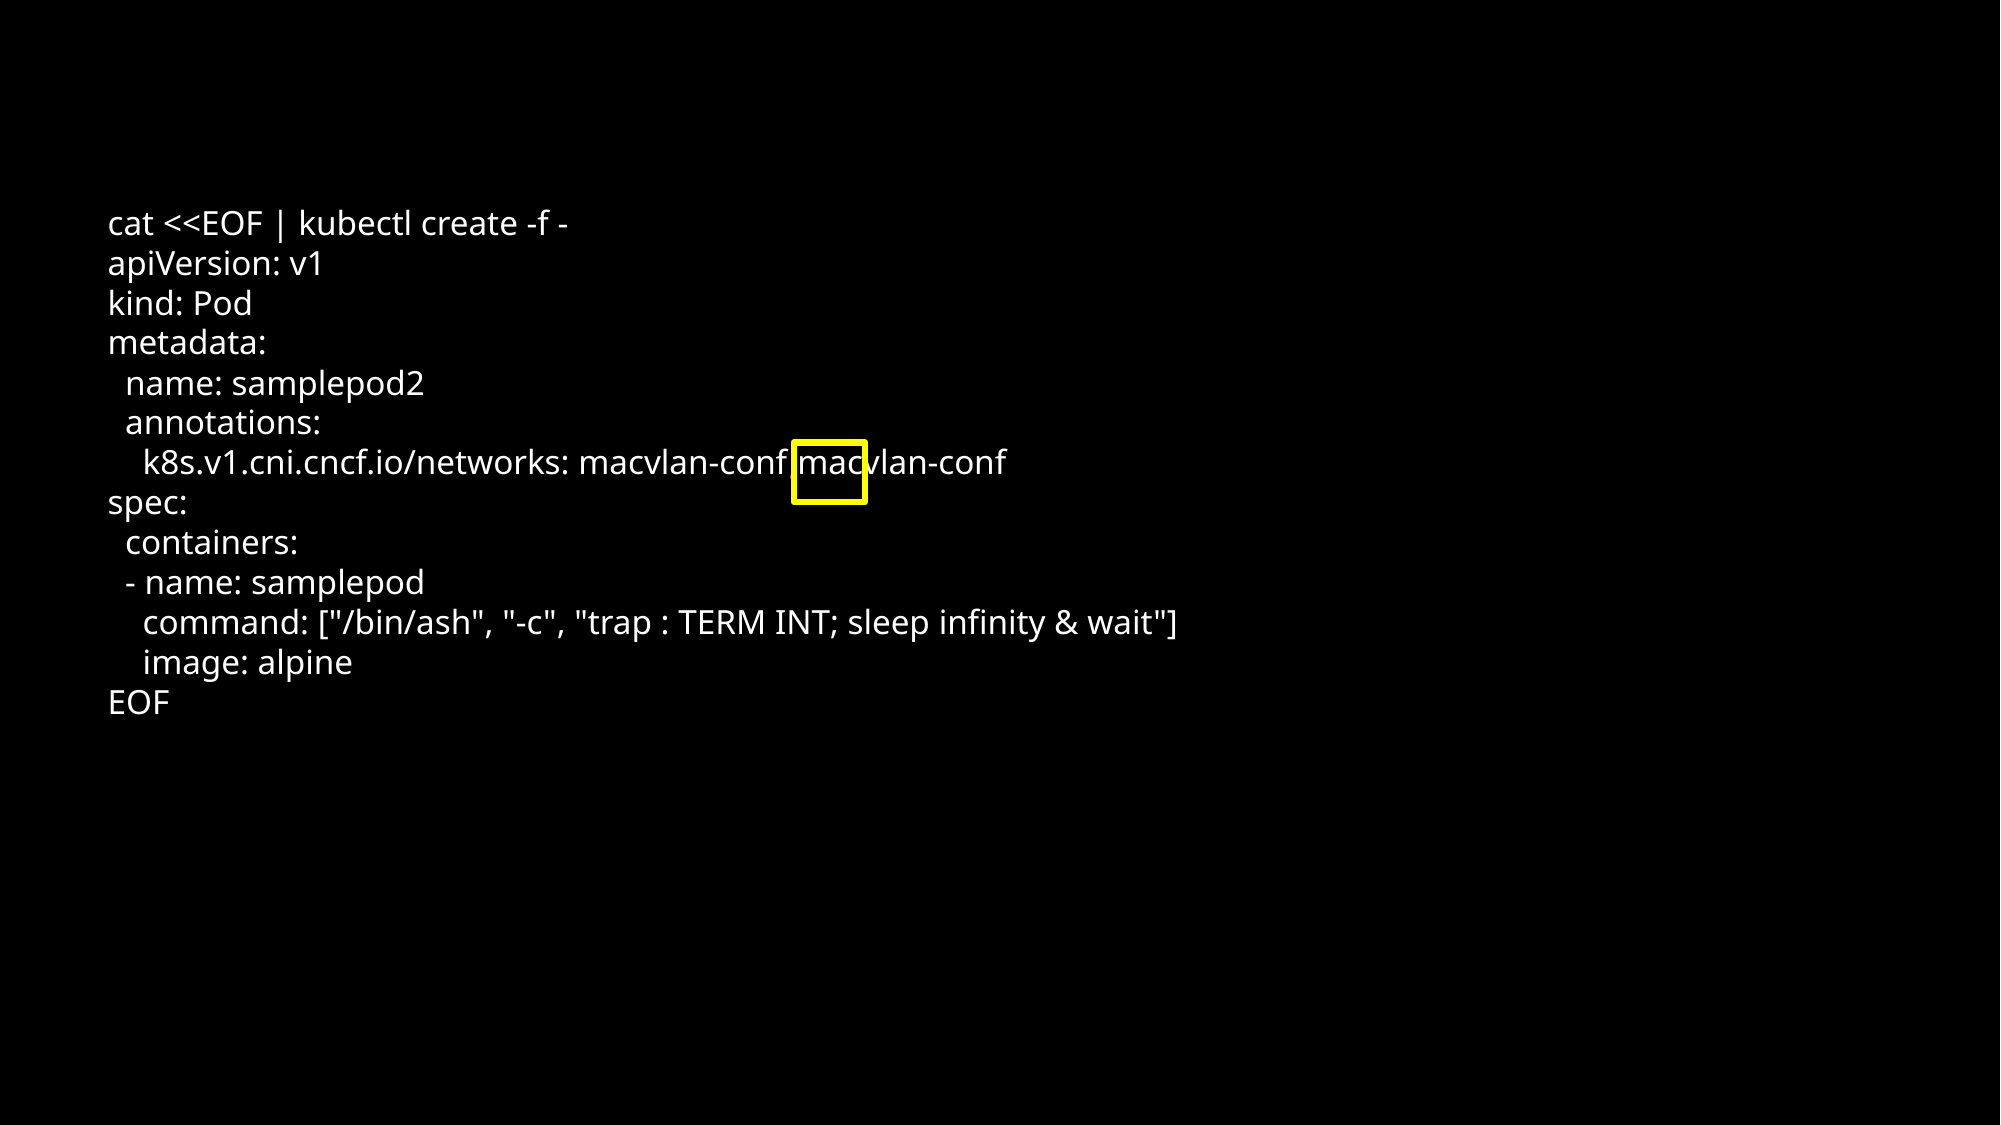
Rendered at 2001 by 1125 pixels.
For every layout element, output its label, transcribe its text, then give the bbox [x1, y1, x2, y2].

text_box [792, 441, 866, 504]
text_box cat <<EOF | kubectl create -f - apiVersion: v1 kind: Pod metadata: name: samplepod2 annotations: k8s.v1.cni.cncf.io/networks: macvlan-conf,macvlan-conf spec: containers: - name: samplepod command: ["/bin/ash", "-c", "trap : TERM INT; sleep infinity & wait"] image: alpine EOF [92, 194, 1745, 729]
